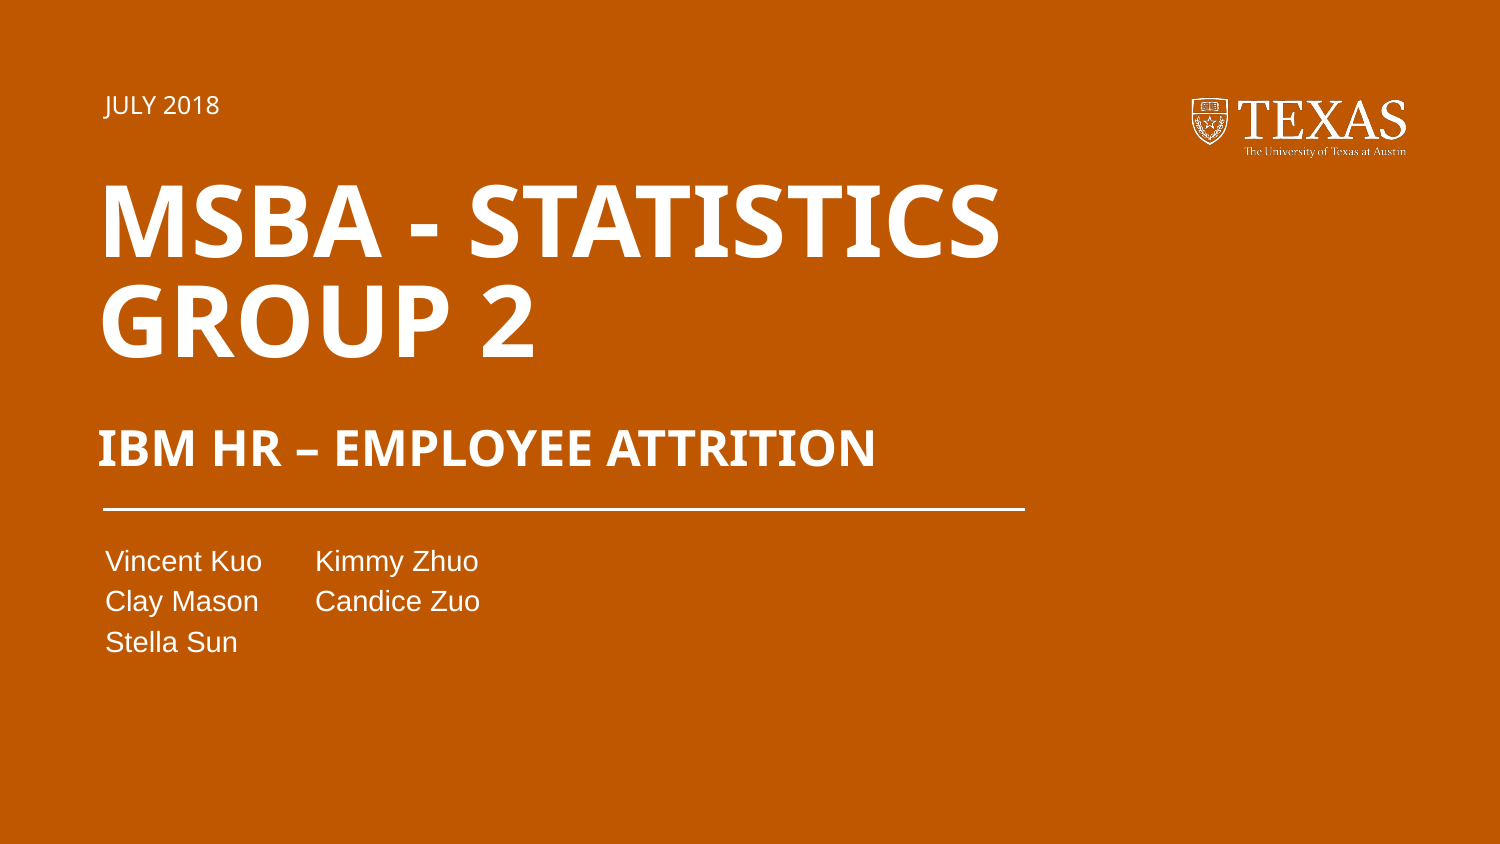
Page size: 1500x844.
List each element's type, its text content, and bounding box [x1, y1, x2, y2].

text_box MSBA - STATISTICS GROUP 2 IBM HR – EMPLOYEE ATTRITION [82, 196, 1500, 485]
text_box JULY 2018 [89, 75, 1139, 139]
text_box Vincent Kuo Clay Mason Stella Sun [90, 534, 300, 655]
picture [1144, 52, 1453, 203]
text_box Kimmy Zhuo Candice Zuo [300, 534, 575, 655]
